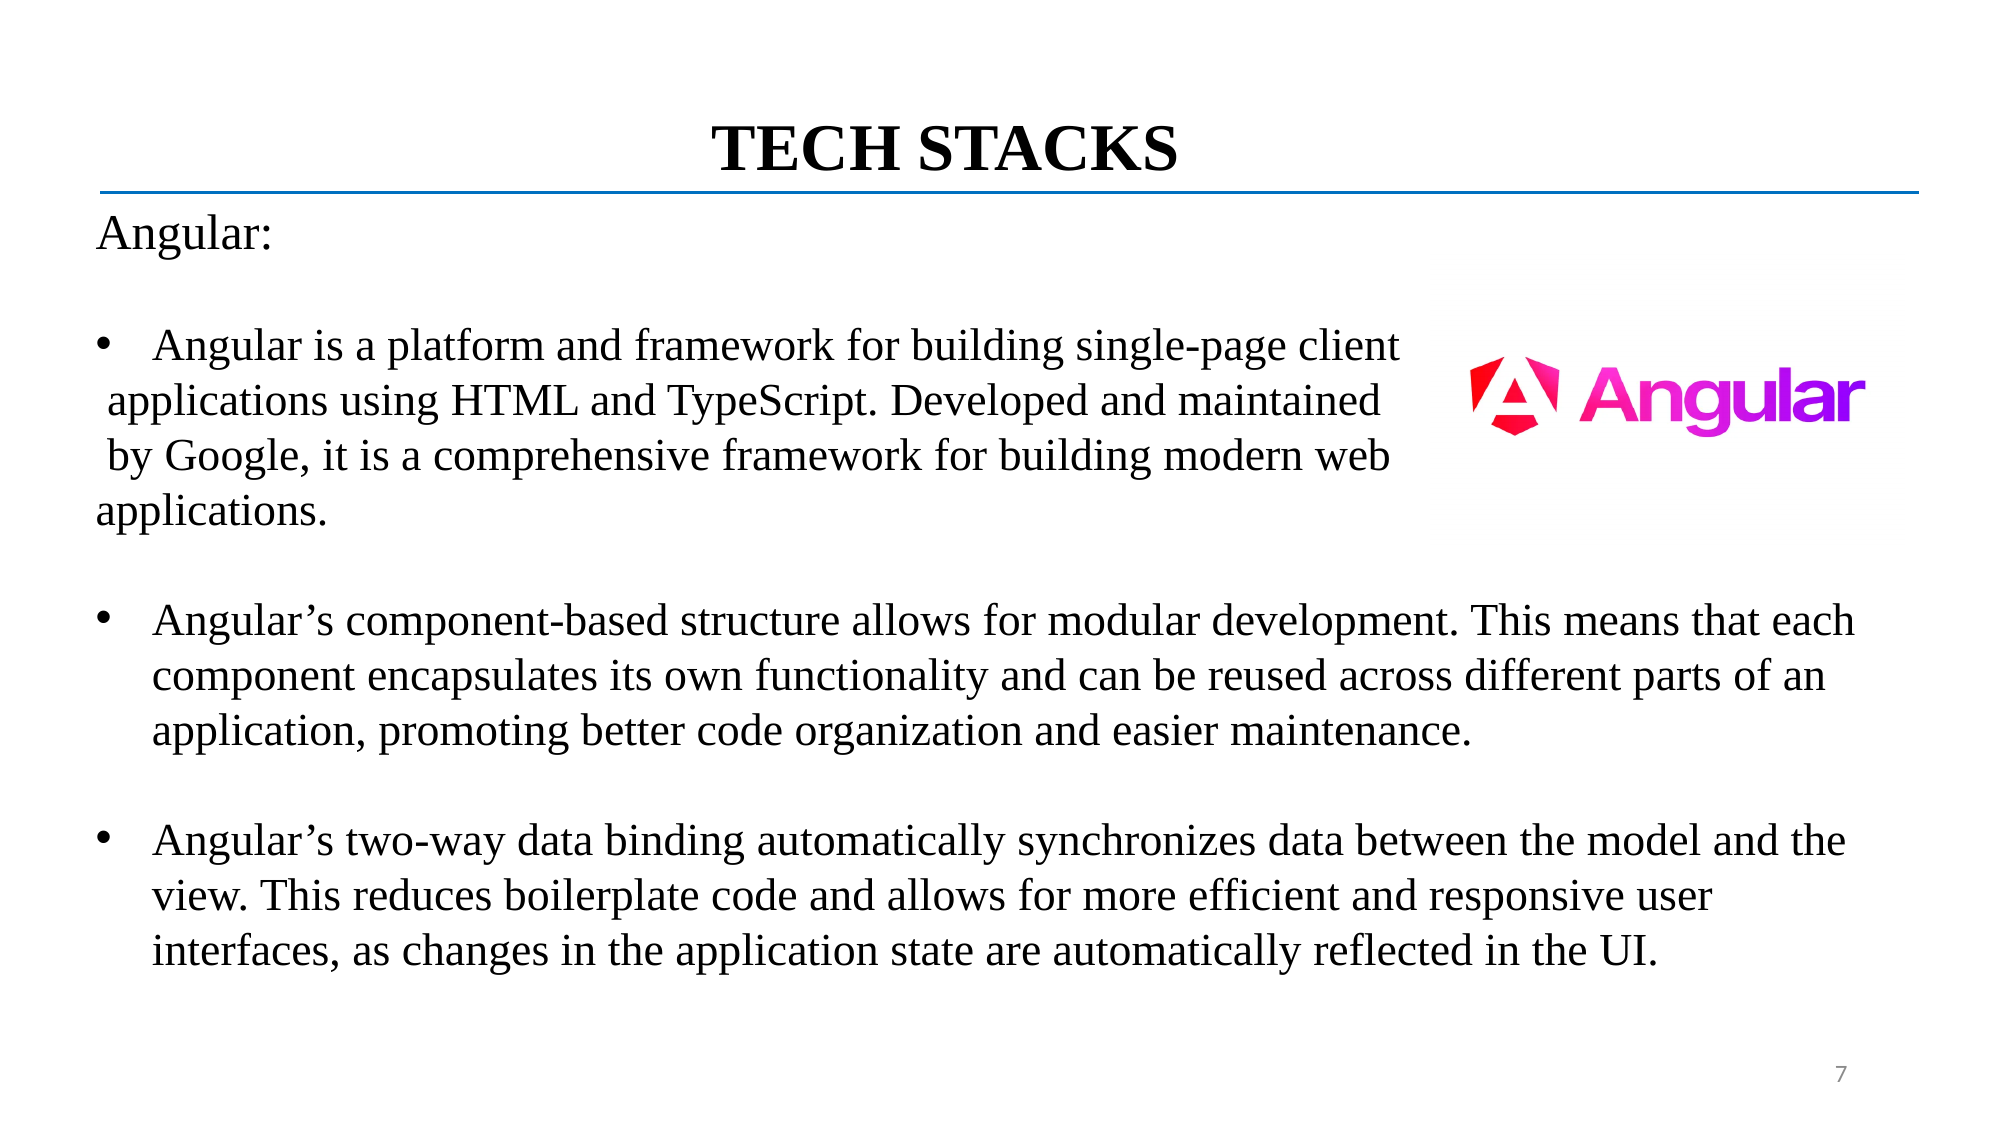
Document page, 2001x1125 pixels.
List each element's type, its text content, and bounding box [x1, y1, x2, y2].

picture [1430, 249, 1905, 545]
text_box TECH STACKS [389, 105, 1502, 192]
text_box Angular: Angular is a platform and framework for building single-page client applications using HTML and TypeScript. Developed and maintained by Google, it is a comprehensive framework for building modern web applications. Angular’s component-based structure allows for modular development. This means that each component encapsulates its own functionality and can be reused across different parts of an application, promoting better code organization and easier maintenance. Angular’s two-way data binding automatically synchronizes data between the model and the view. This reduces boilerplate code and allows for more efficient and responsive user interfaces, as changes in the application state are automatically reflected in the UI. [80, 192, 1892, 982]
slide_number 7 [1412, 1042, 1863, 1103]
